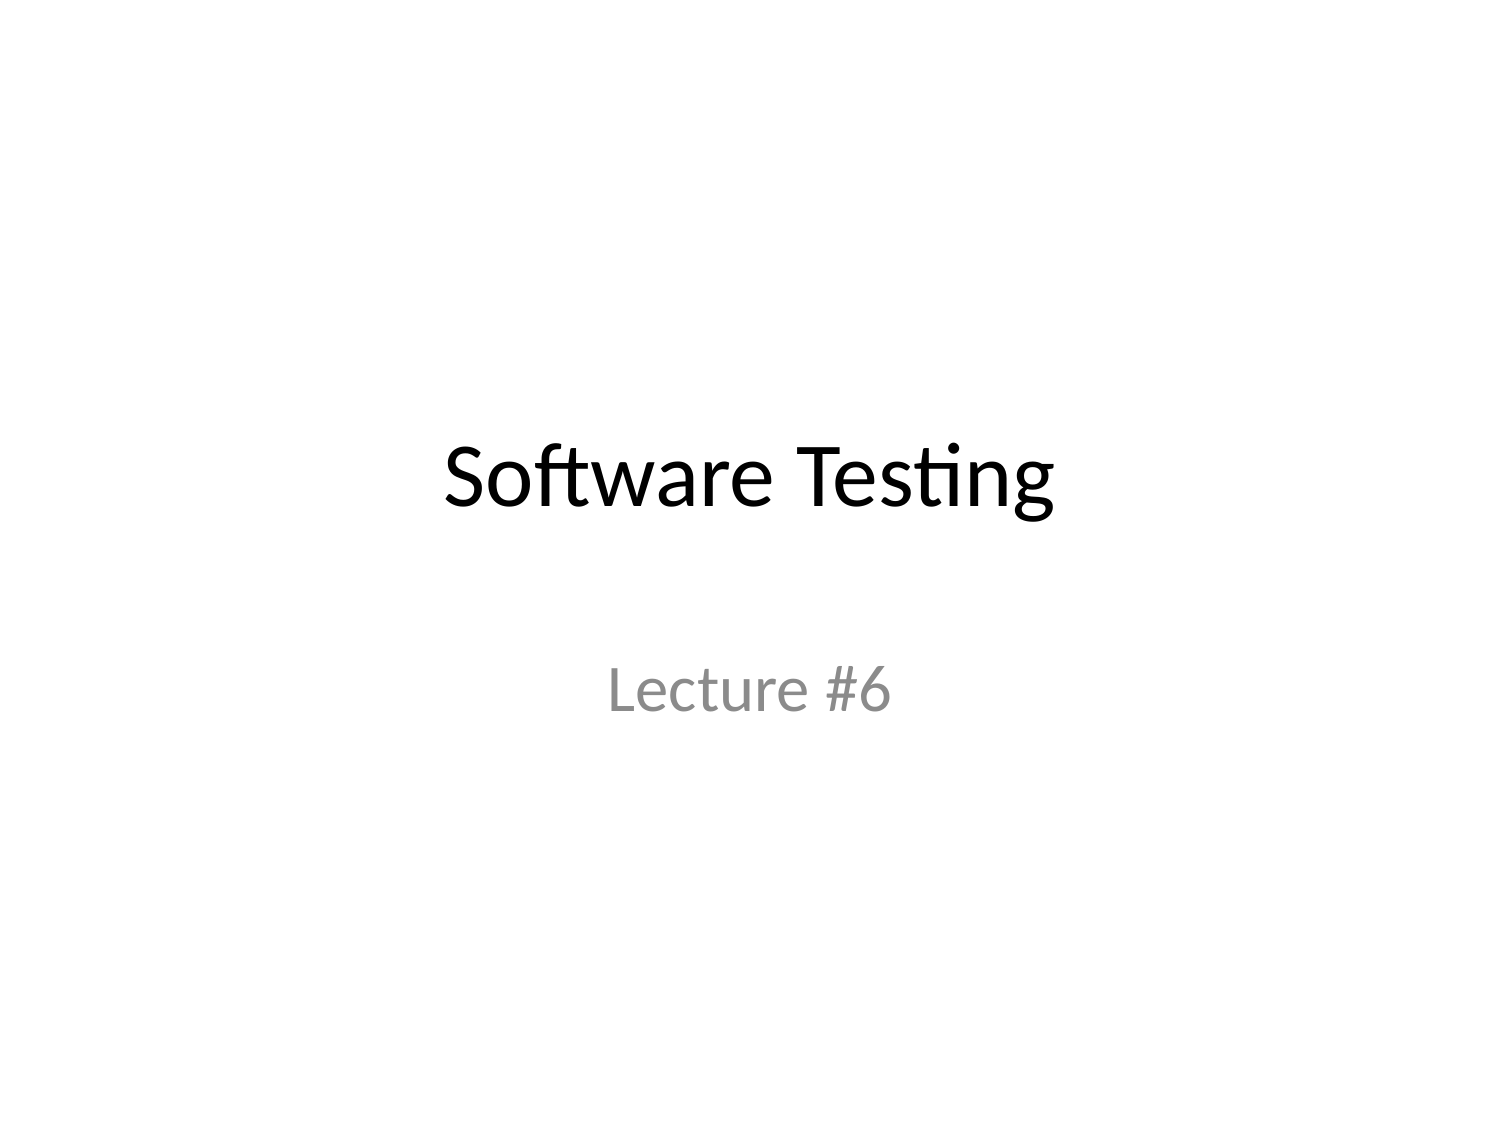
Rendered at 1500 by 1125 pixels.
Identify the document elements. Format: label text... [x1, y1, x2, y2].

title Software Testing [112, 349, 1388, 591]
subtitle Lecture #6 [225, 637, 1275, 925]
